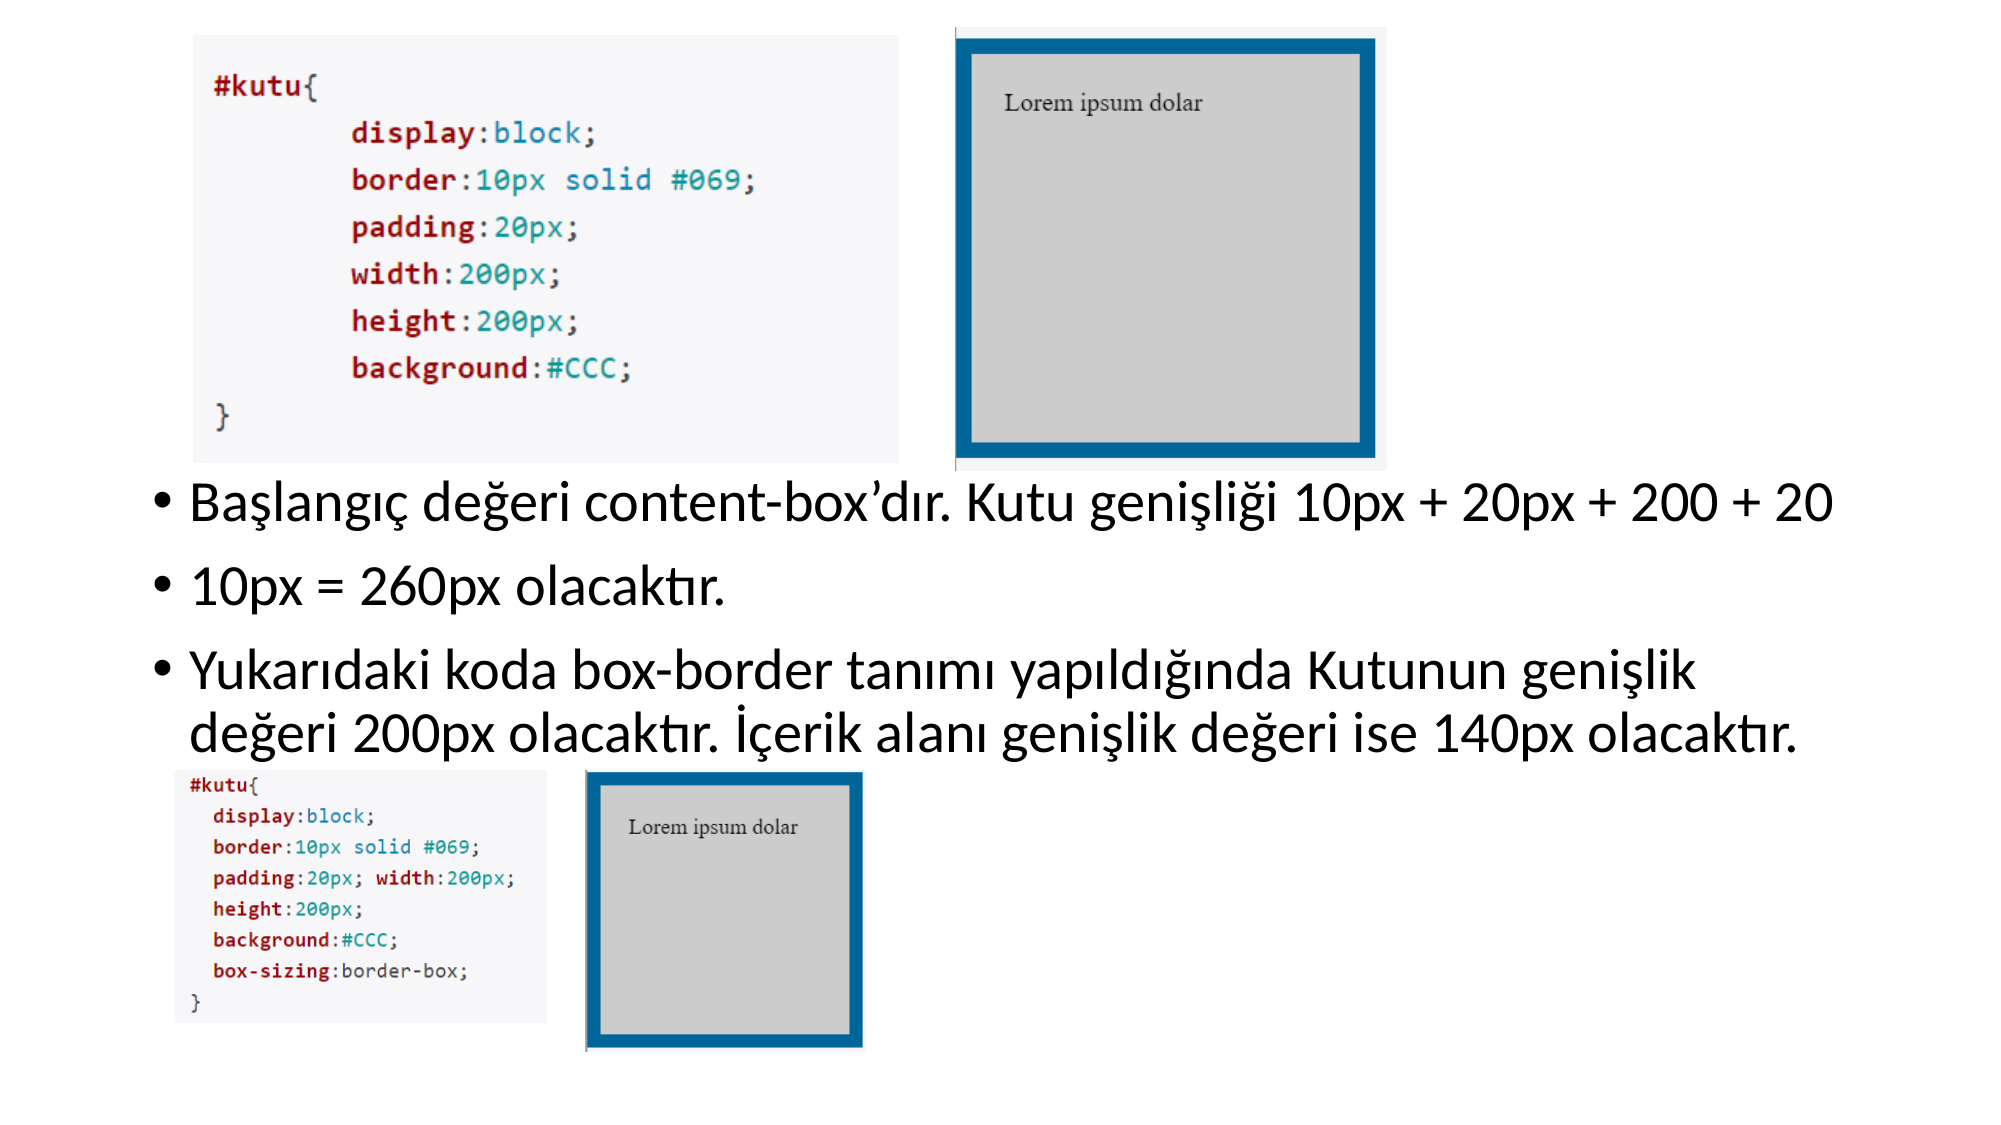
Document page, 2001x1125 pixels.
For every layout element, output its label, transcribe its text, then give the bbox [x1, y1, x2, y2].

list Başlangıç değeri content-box’dır. Kutu genişliği 10px + 20px + 200 + 20 10px = 260px olacaktır. Yukarıdaki koda box-border tanımı yapıldığında Kutunun genişlik değeri 200px olacaktır. İçerik alanı genişlik değeri ise 140px olacaktır. [137, 205, 1863, 920]
picture [583, 770, 866, 1052]
picture [174, 770, 547, 1023]
picture [193, 35, 899, 463]
picture [955, 27, 1387, 471]
